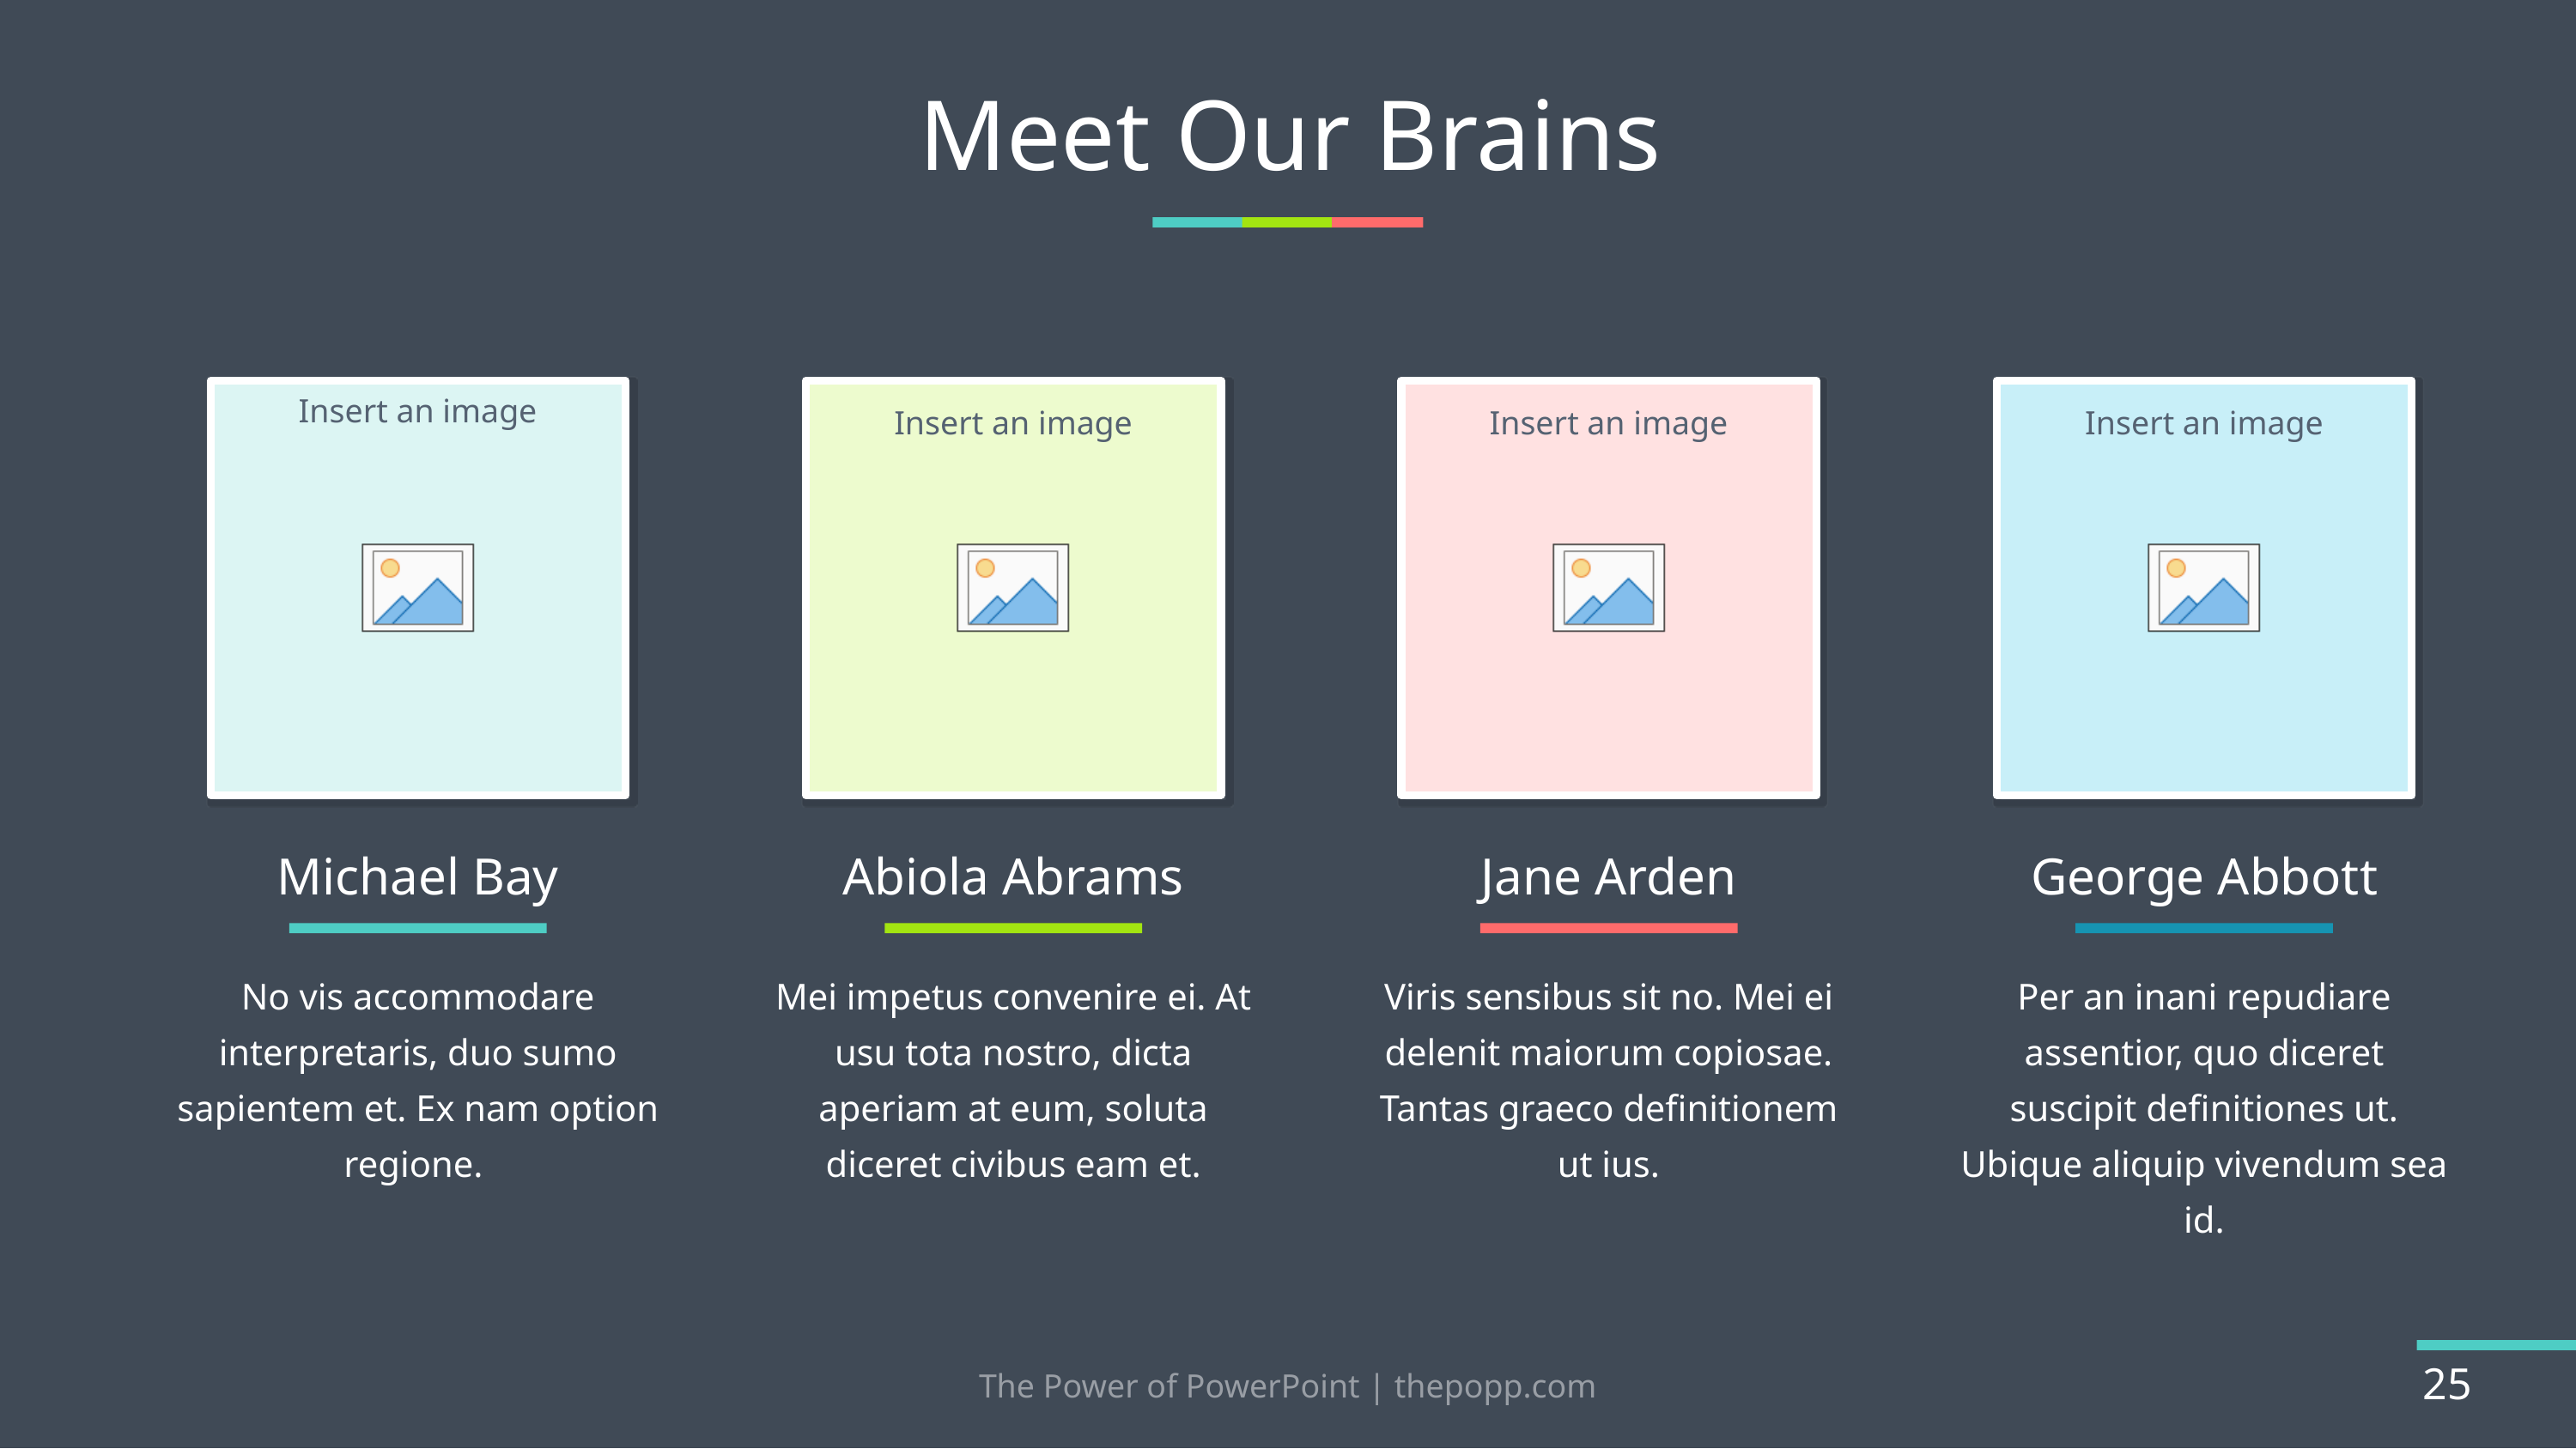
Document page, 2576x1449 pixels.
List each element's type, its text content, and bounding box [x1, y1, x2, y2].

list Per an inani repudiare assentior, quo diceret suscipit definitiones ut. Ubique aliquip vivendum sea id. [1944, 955, 2464, 1197]
list Abiola Abrams [753, 822, 1273, 928]
list Viris sensibus sit no. Mei ei delenit maiorum copiosae. Tantas graeco definitionem ut ius. [1349, 955, 1869, 1197]
list Mei impetus convenire ei. At usu tota nostro, dicta aperiam at eum, soluta diceret civibus eam et. [753, 955, 1273, 1197]
footer The Power of PowerPoint | thepopp.com [853, 1349, 1723, 1427]
picture [1405, 385, 1813, 791]
picture [810, 385, 1218, 791]
picture [214, 385, 622, 791]
list Jane Arden [1349, 822, 1869, 928]
list No vis accommodare interpretaris, duo sumo sapientem et. Ex nam option regione. [158, 955, 678, 1197]
title Meet Our Brains [69, 49, 2512, 230]
picture [2001, 385, 2408, 791]
slide_number 25 [2409, 1351, 2576, 1421]
list George Abbott [1944, 822, 2464, 928]
list Michael Bay [158, 822, 678, 928]
